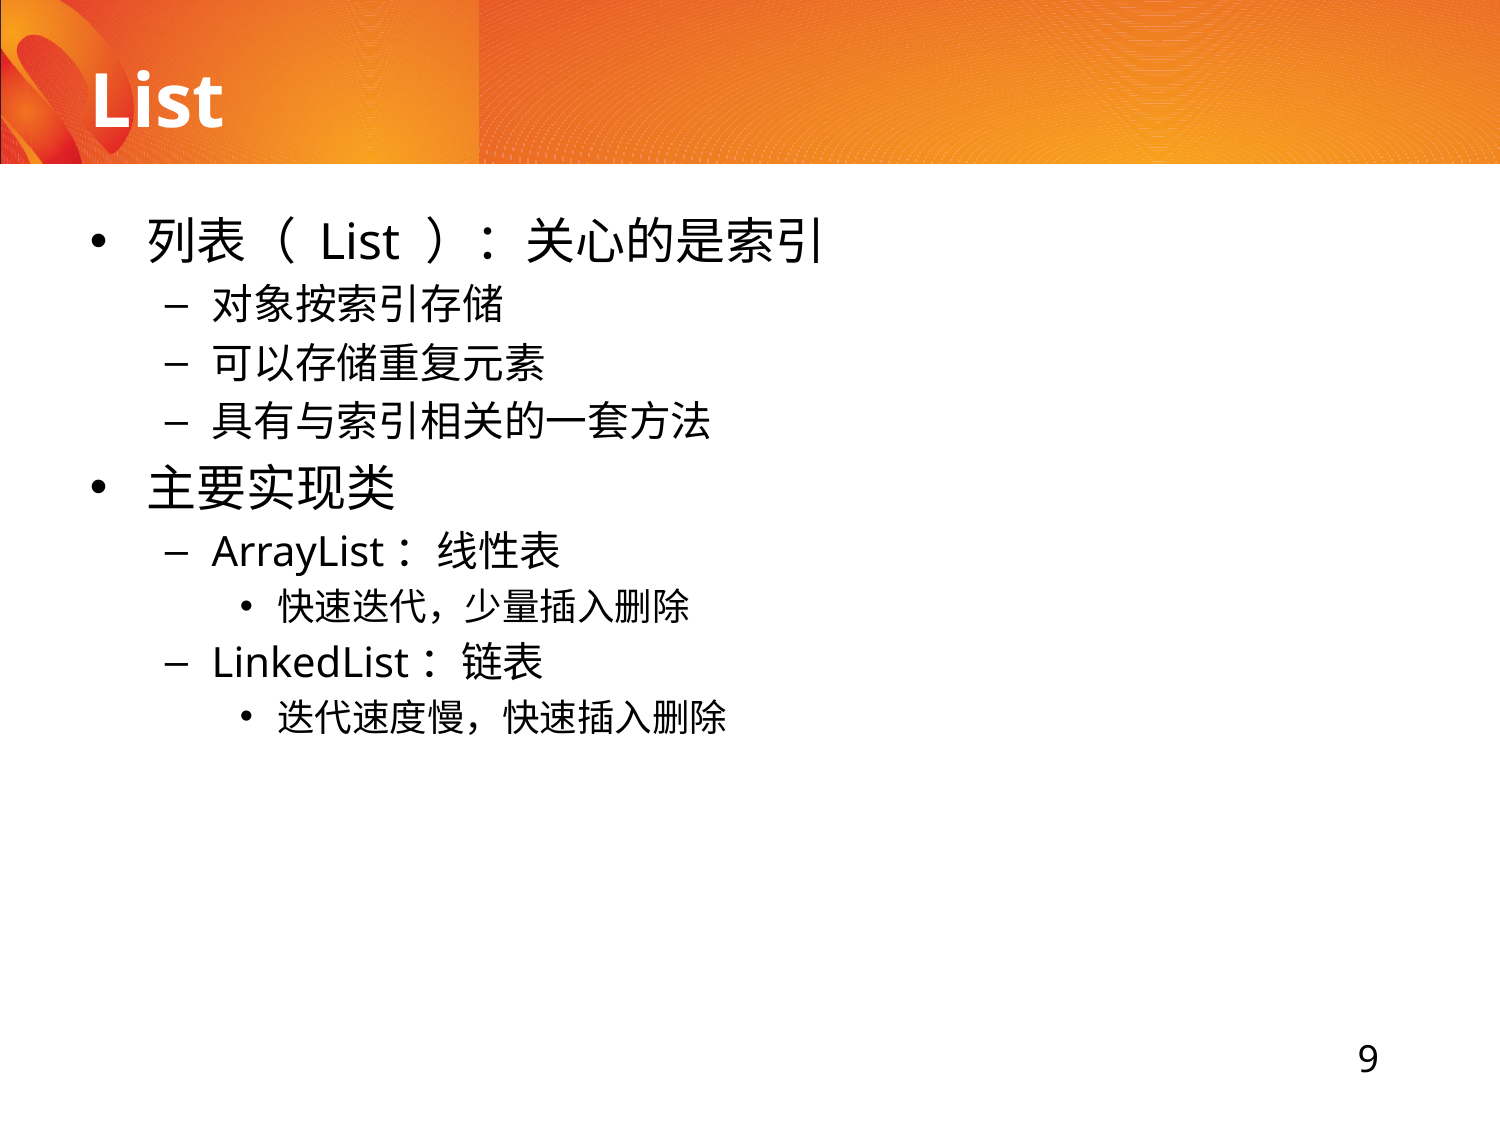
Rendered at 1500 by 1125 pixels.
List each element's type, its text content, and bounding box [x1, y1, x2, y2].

picture [0, 0, 1500, 164]
list 列表（ List ）：关心的是索引 对象按索引存储 可以存储重复元素 具有与索引相关的一套方法 主要实现类 ArrayList：线性表 快速迭代，少量插入删除 LinkedList：链表 迭代速度慢，快速插入删除 [75, 190, 1425, 1005]
title List [75, 45, 1425, 167]
